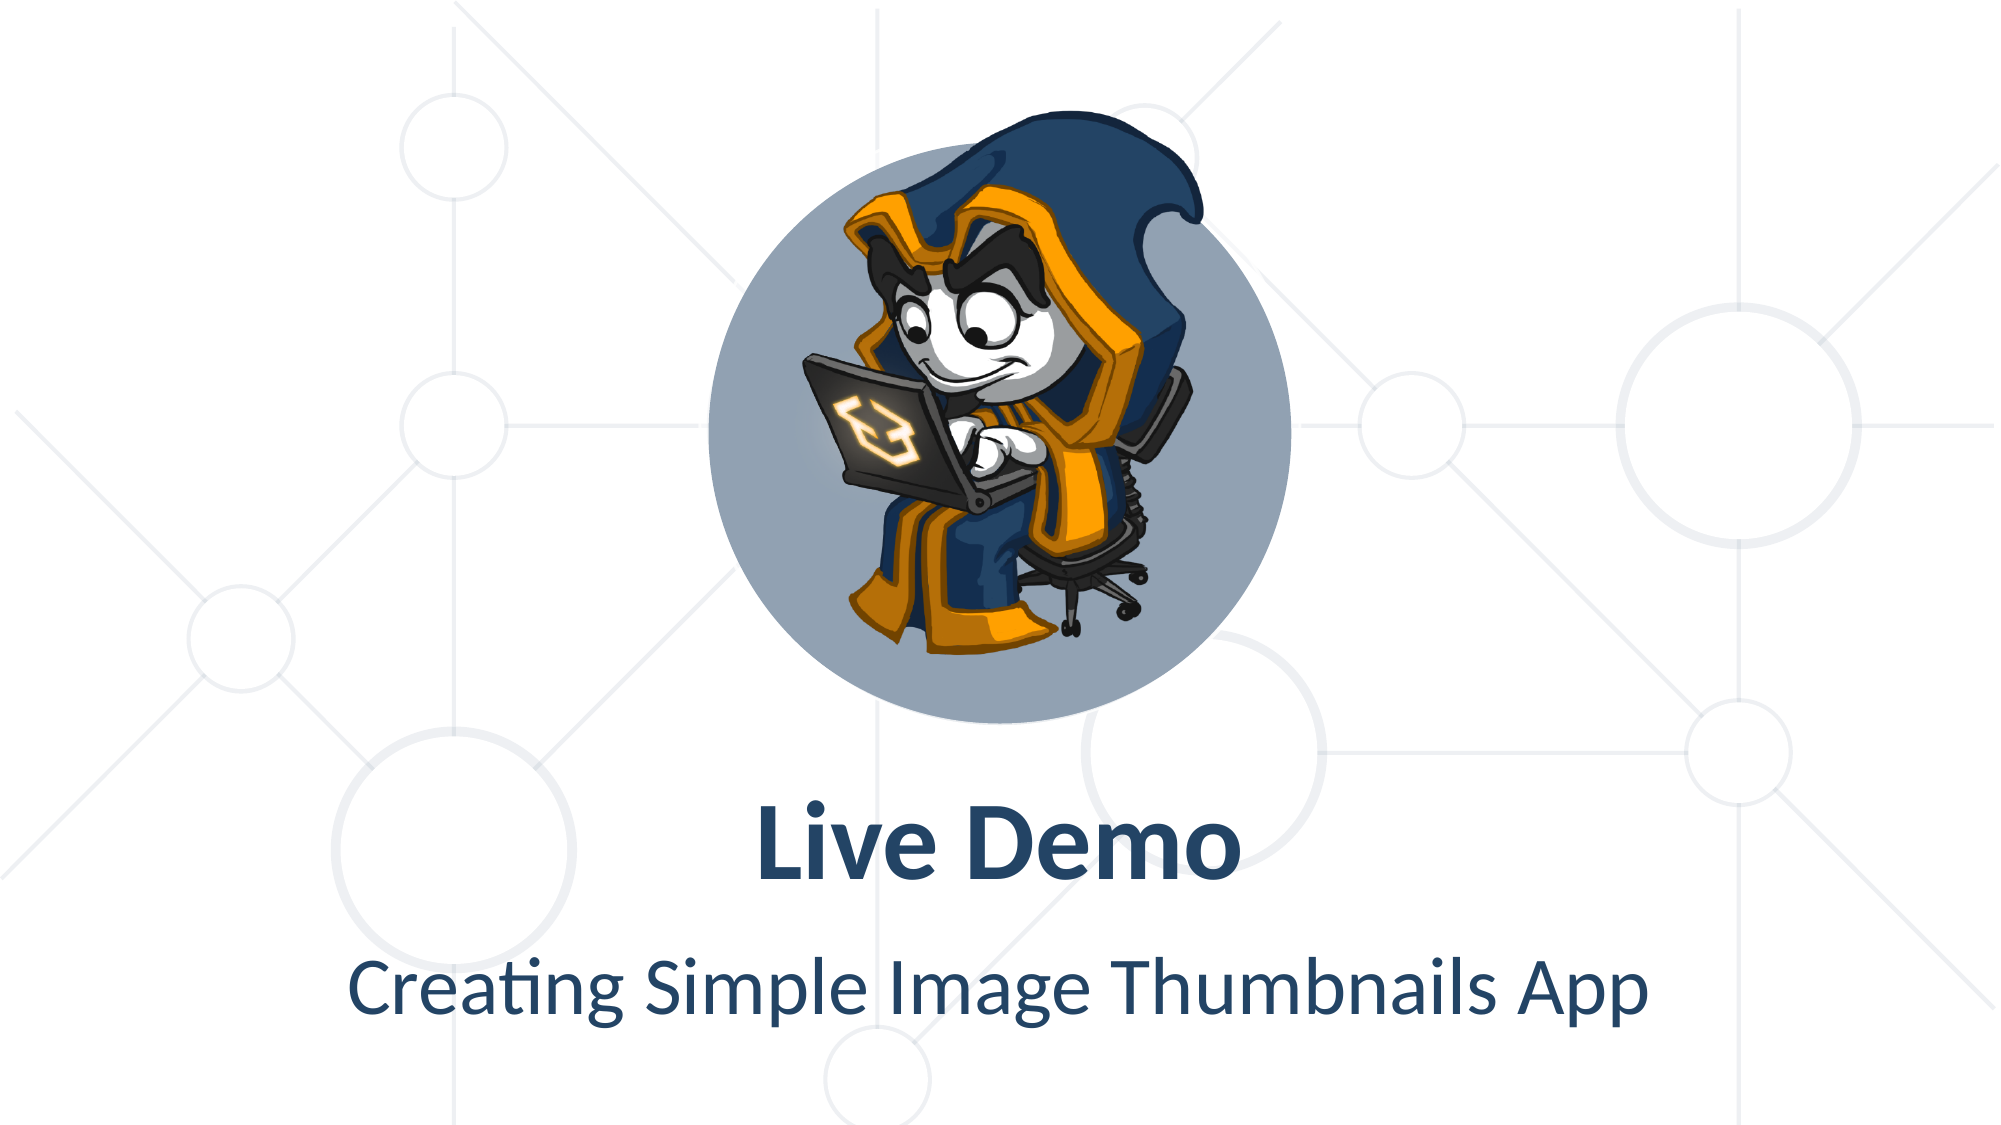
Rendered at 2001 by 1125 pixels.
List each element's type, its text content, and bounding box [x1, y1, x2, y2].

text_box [699, 56, 1301, 726]
title Live Demo [100, 771, 1900, 898]
subtitle Creating Simple Image Thumbnails App [100, 916, 1900, 1043]
